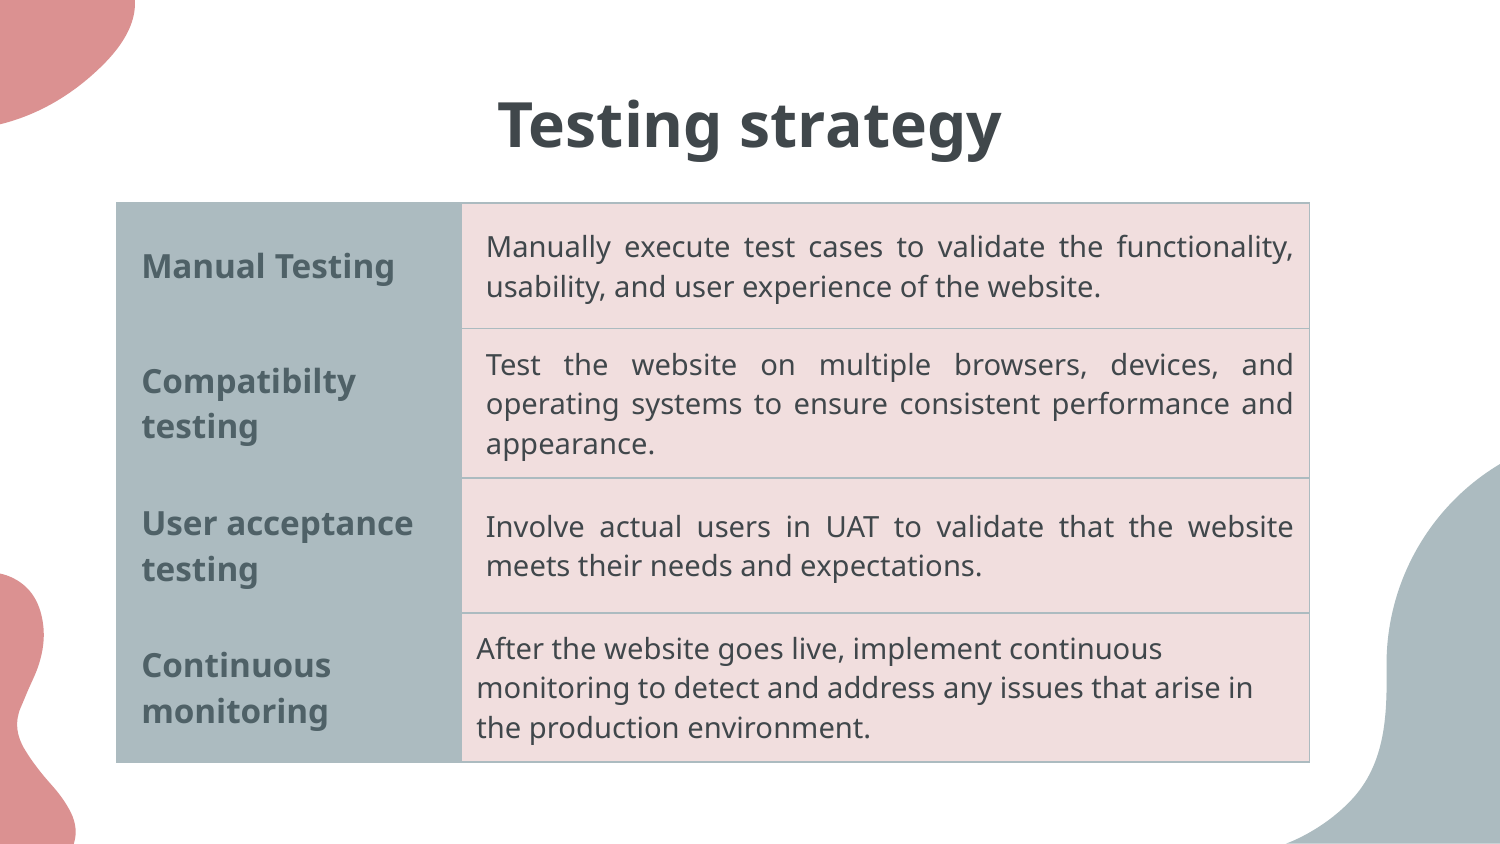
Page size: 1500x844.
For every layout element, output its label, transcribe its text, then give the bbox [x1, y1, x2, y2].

table_cell Continuous monitoring [118, 614, 461, 761]
table_header Manual Testing [118, 204, 461, 328]
text_box [0, 573, 76, 844]
text_box [0, 0, 135, 125]
table_cell Test the website on multiple browsers, devices, and operating systems to ensure consistent performance and appearance. [462, 329, 1309, 477]
table_cell After the website goes live, implement continuous monitoring to detect and address any issues that arise in the production environment. [462, 614, 1309, 761]
table_cell User acceptance testing [118, 479, 461, 612]
table_cell Compatibilty testing [118, 329, 461, 477]
title Testing strategy [116, 85, 1383, 175]
table_header Manually execute test cases to validate the functionality, usability, and user experience of the website. [462, 204, 1309, 328]
text_box [1285, 464, 1500, 844]
table_cell Involve actual users in UAT to validate that the website meets their needs and expectations. [462, 479, 1309, 612]
